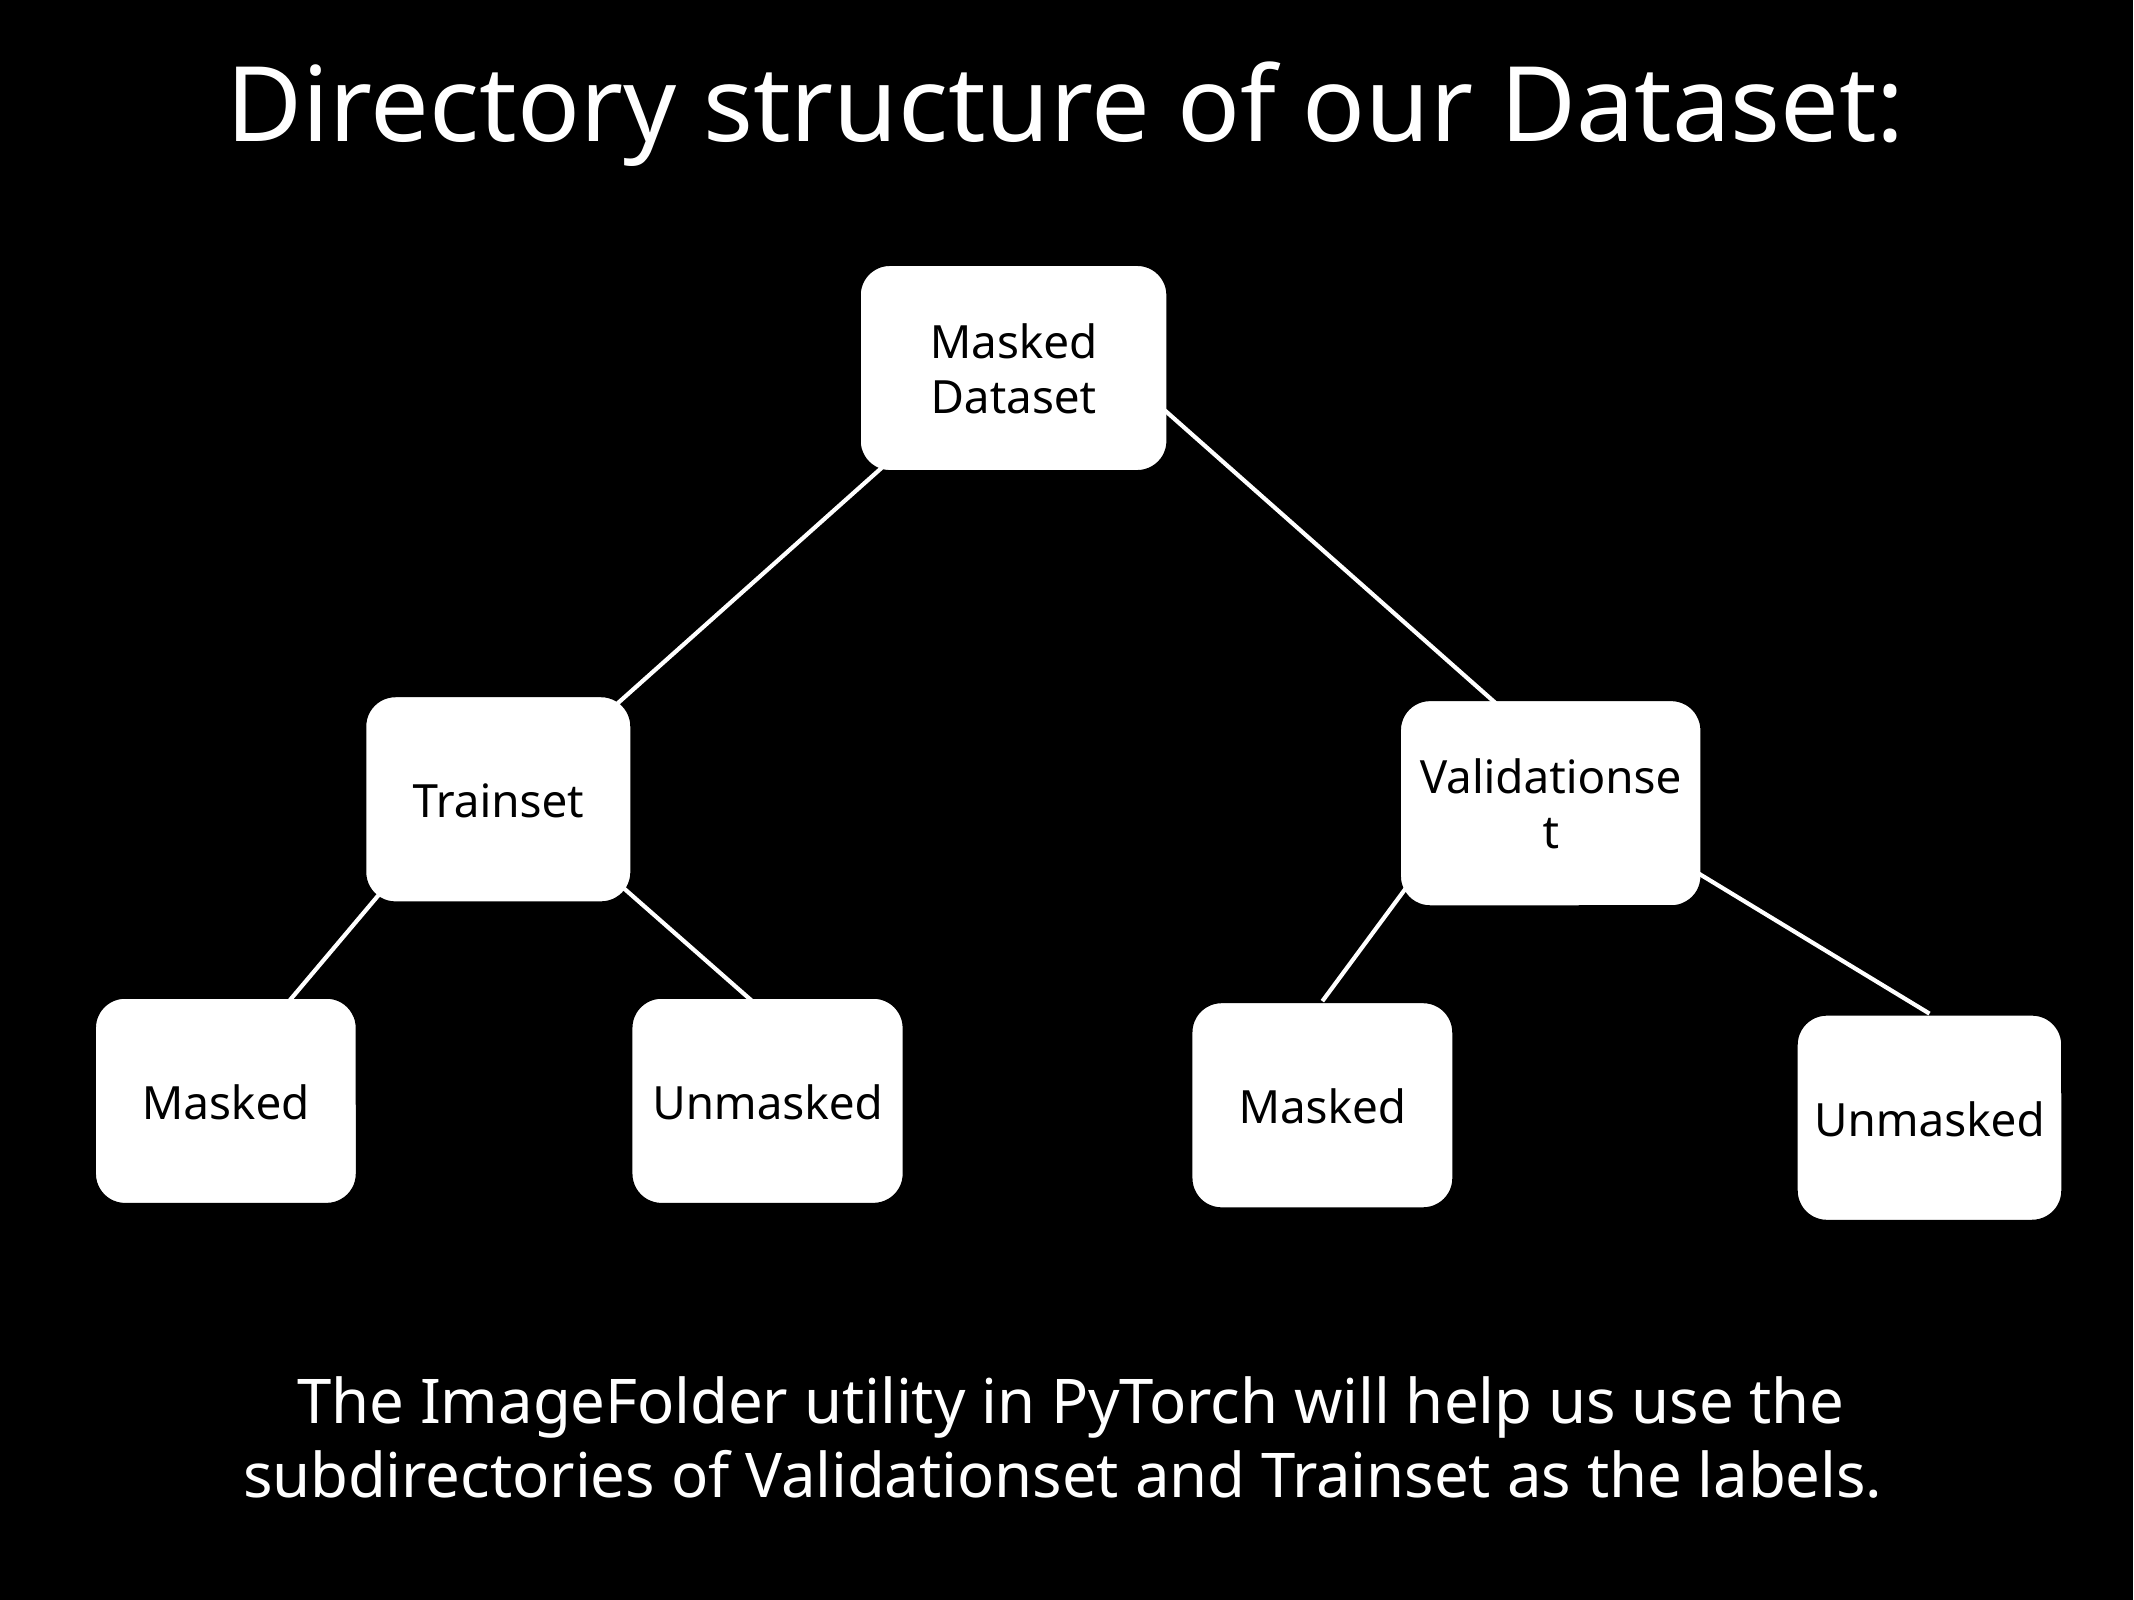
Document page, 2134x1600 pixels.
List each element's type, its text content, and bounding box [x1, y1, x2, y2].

text_box Unmasked [630, 996, 905, 1206]
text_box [240, 851, 416, 1059]
text_box Trainset [364, 695, 633, 904]
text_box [1149, 396, 1513, 719]
title Directory structure of our Dataset: [0, 10, 2134, 190]
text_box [1661, 851, 1930, 1014]
text_box Masked [93, 996, 358, 1206]
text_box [581, 851, 770, 1017]
text_box Unmasked [1795, 1013, 2064, 1222]
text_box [606, 446, 906, 714]
text_box Masked Dataset [858, 263, 1169, 473]
text_box Masked [1190, 1001, 1455, 1210]
list The ImageFolder utility in PyTorch will help us use the subdirectories of Validationset and Trainset as the labels. [212, 1353, 1931, 1540]
text_box Validationset [1398, 699, 1703, 908]
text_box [1322, 851, 1434, 1002]
